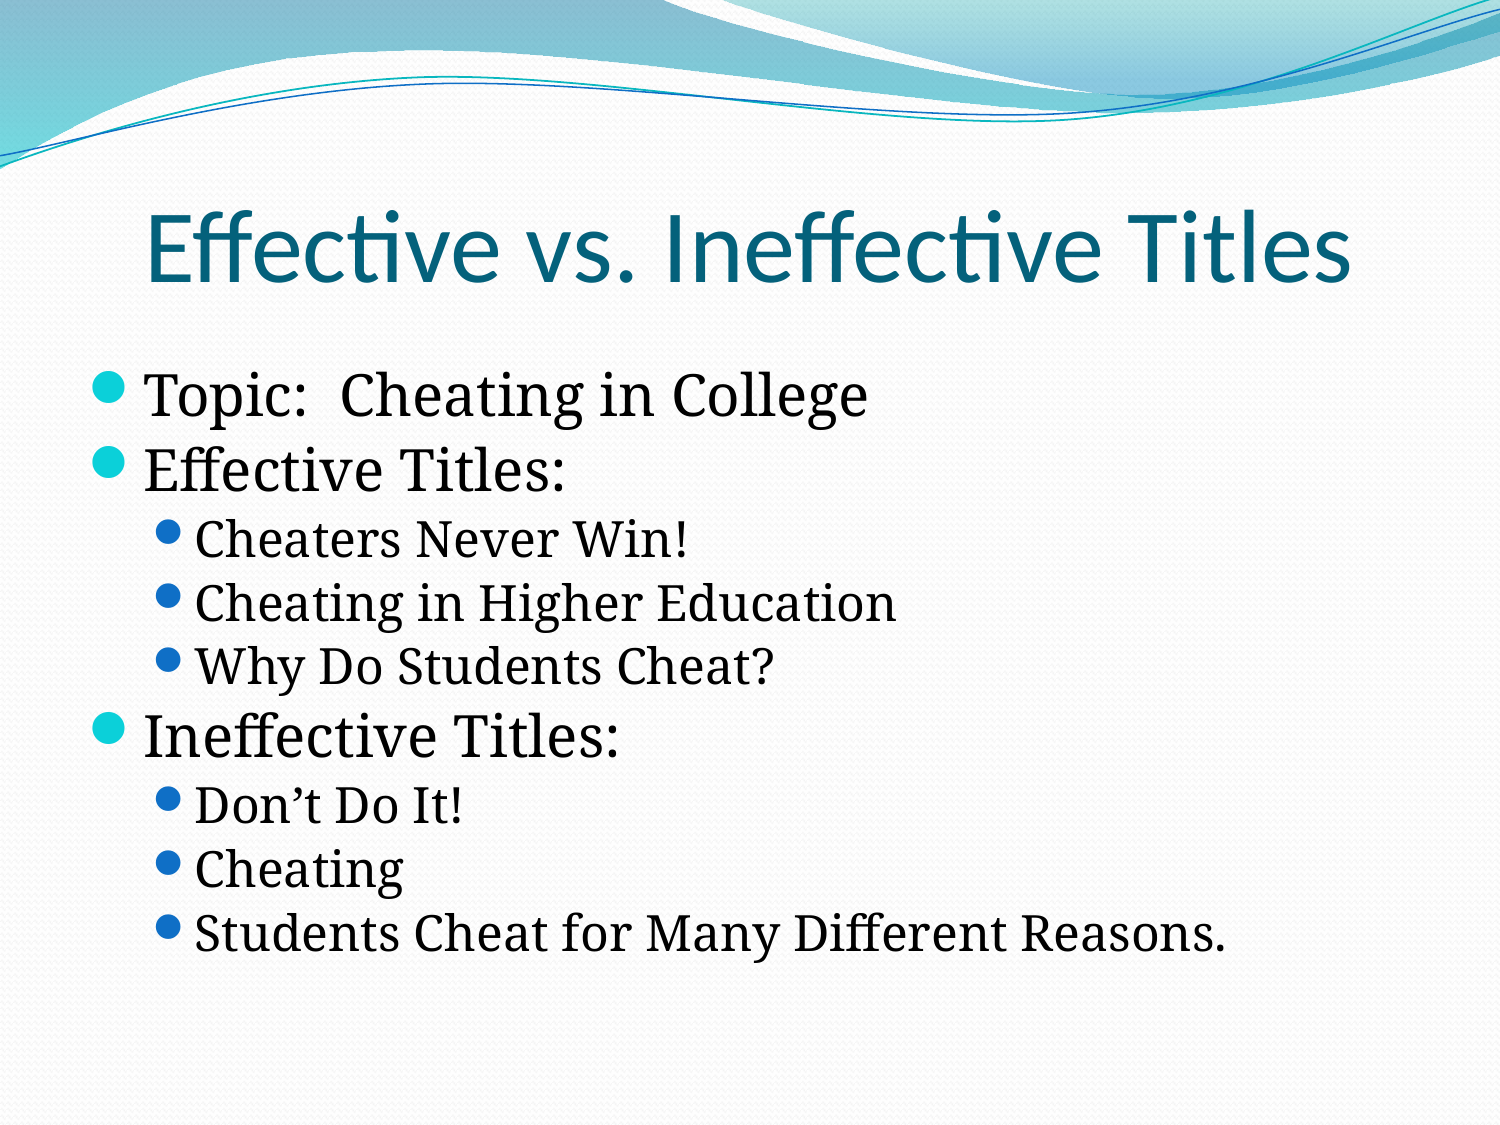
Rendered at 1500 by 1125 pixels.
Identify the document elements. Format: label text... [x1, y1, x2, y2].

list Topic: Cheating in College Effective Titles: Cheaters Never Win! Cheating in Higher Education Why Do Students Cheat? Ineffective Titles: Don’t Do It! Cheating Students Cheat for Many Different Reasons. [73, 358, 1424, 1079]
title Effective vs. Ineffective Titles [75, 115, 1425, 303]
